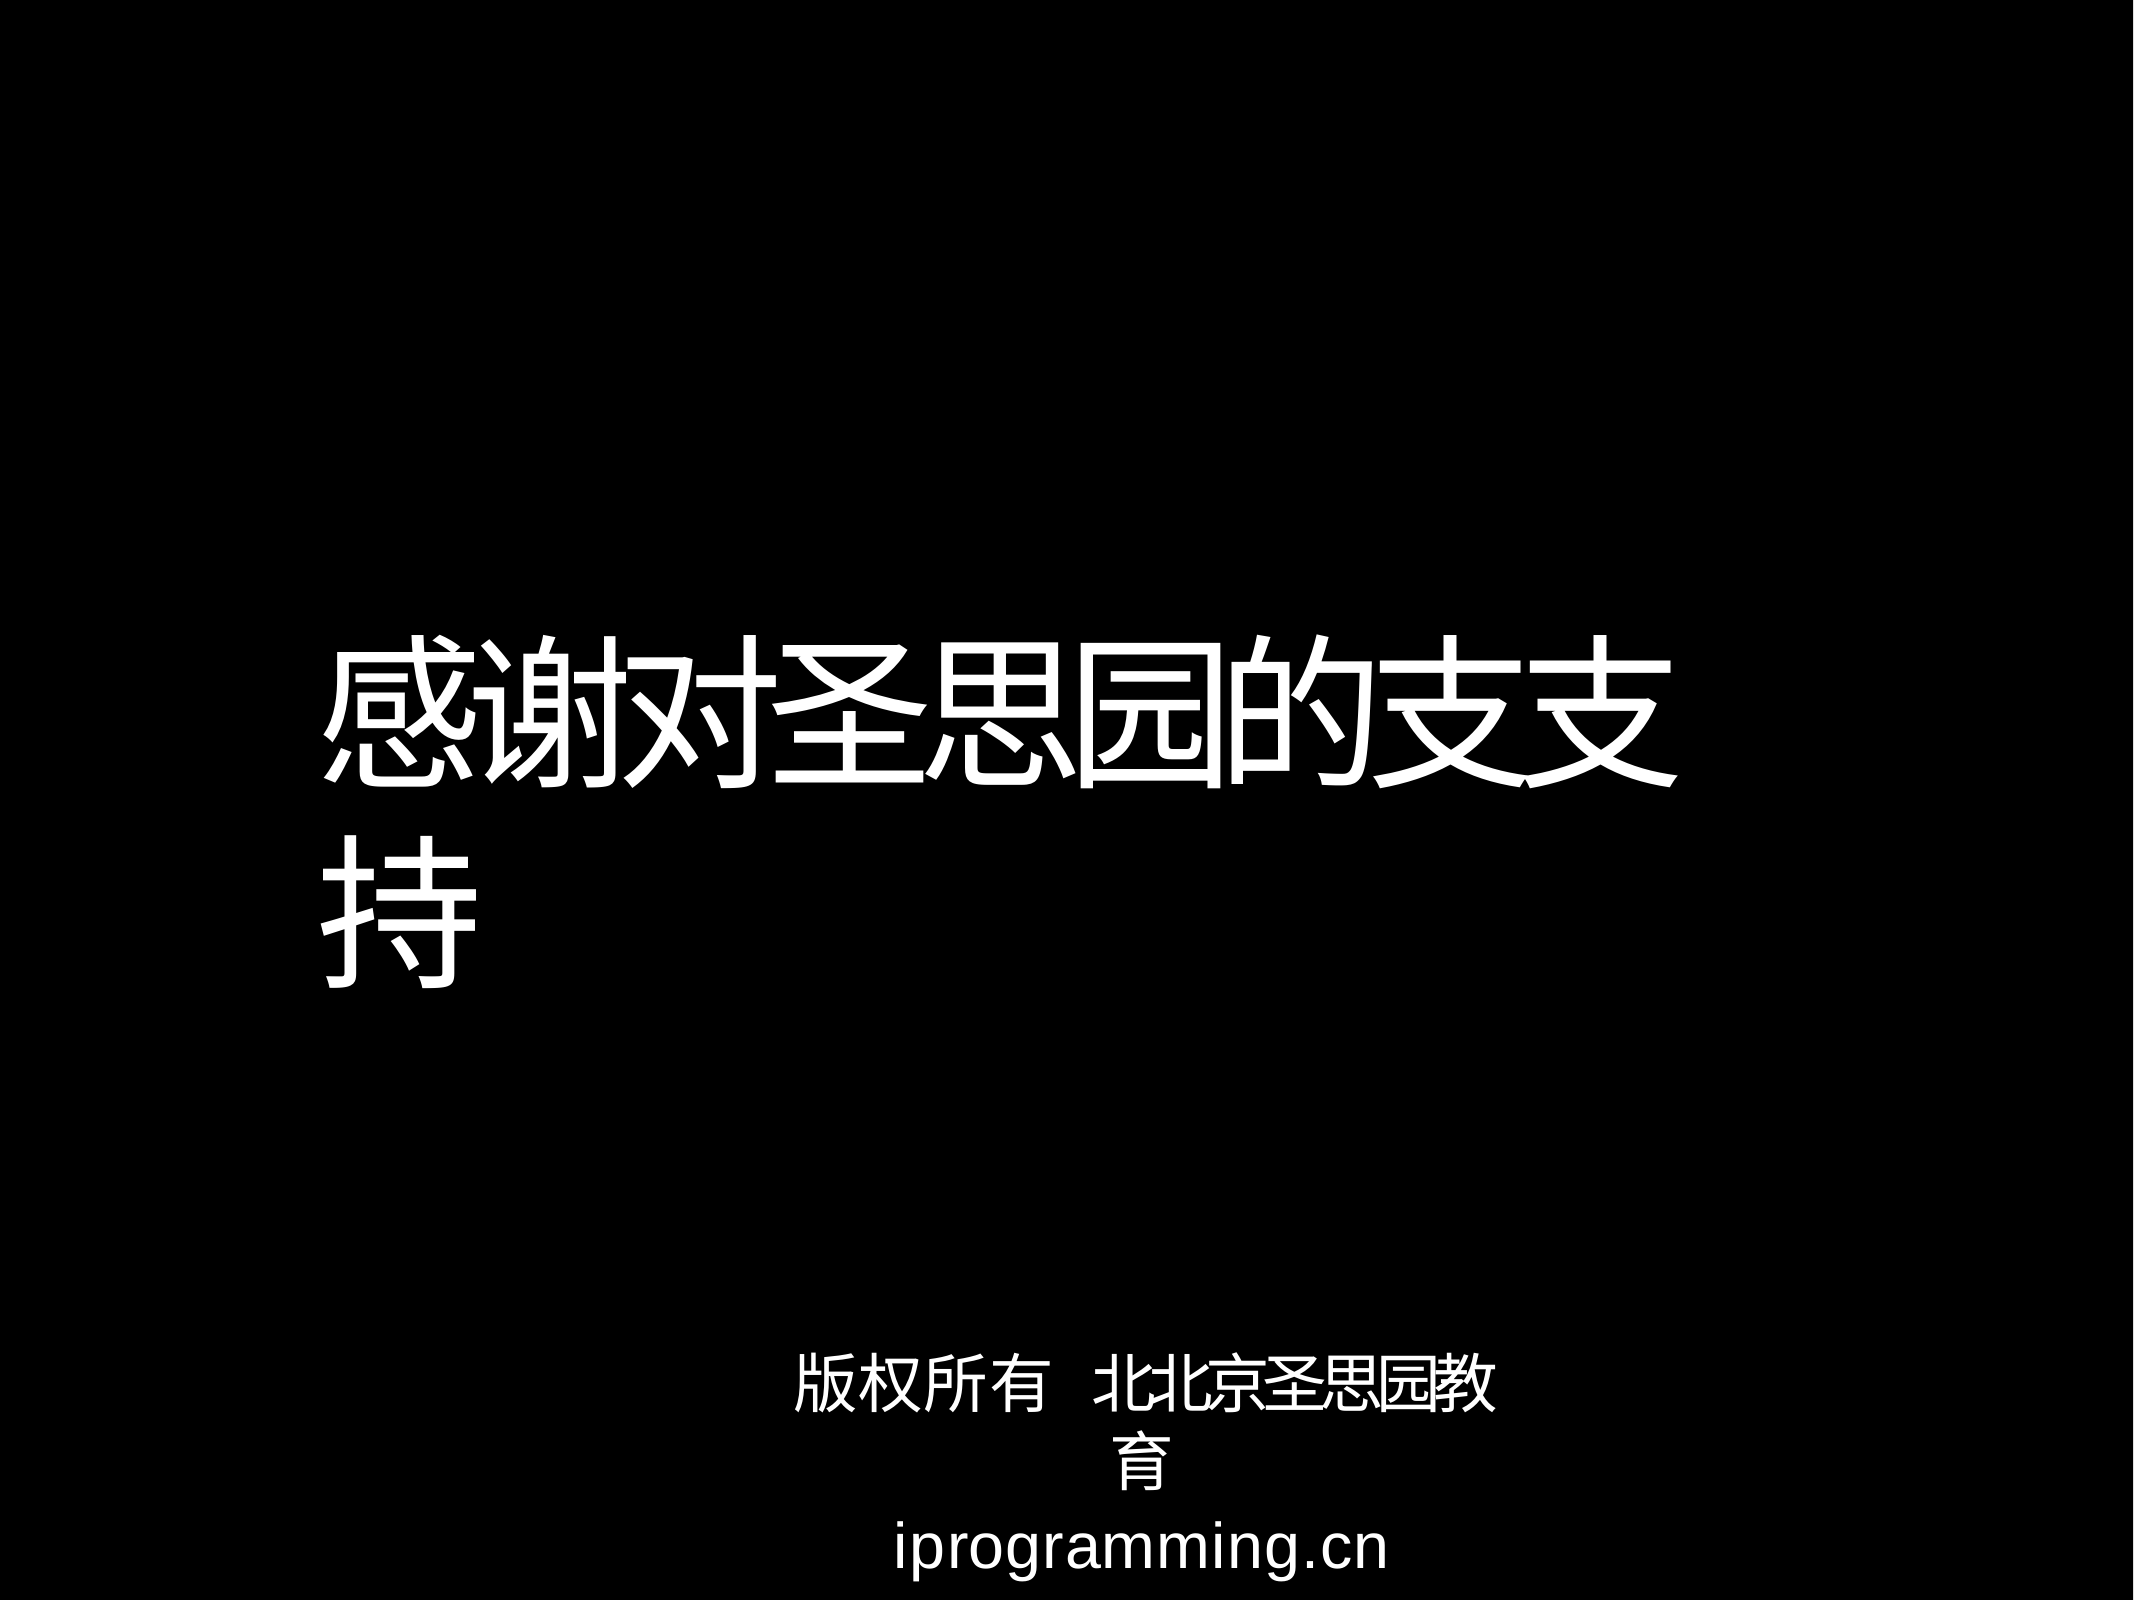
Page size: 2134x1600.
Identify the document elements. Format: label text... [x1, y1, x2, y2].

text_box 版权所有 北北京圣思园教育 iprogramming.cn [762, 1343, 1522, 1582]
title 感谢对圣思园的⽀支持 [314, 609, 1819, 1010]
